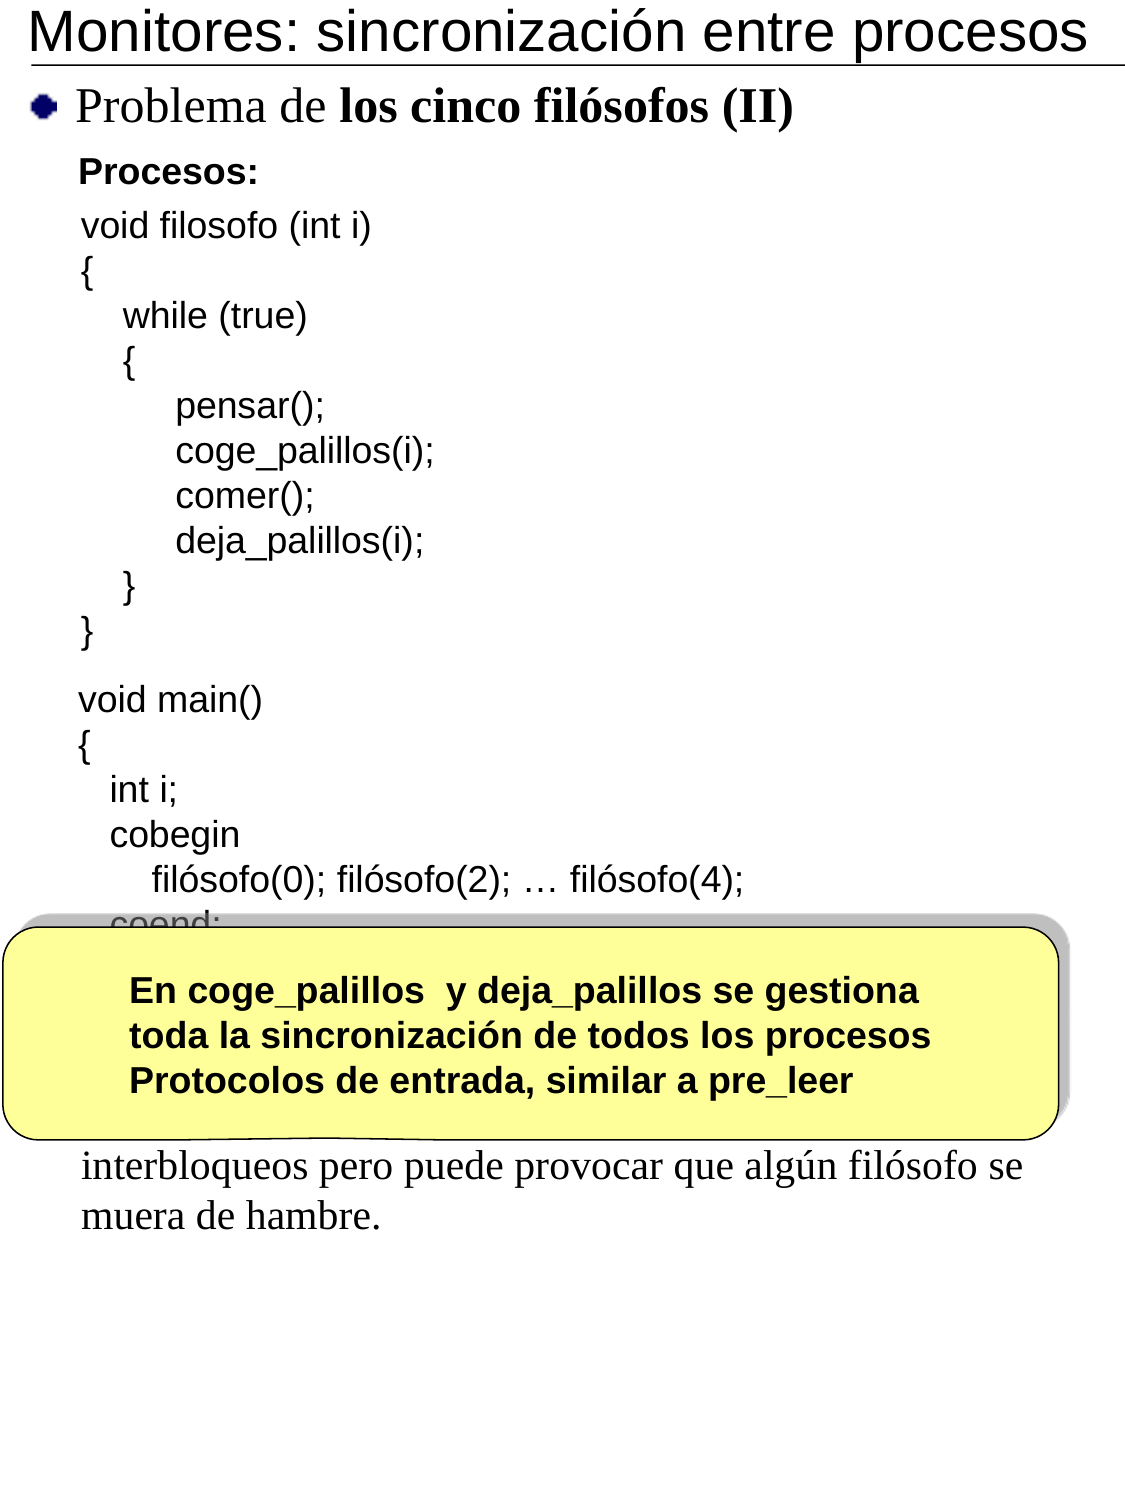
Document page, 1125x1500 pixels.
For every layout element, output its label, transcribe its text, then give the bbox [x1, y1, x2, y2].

picture [14, 81, 57, 124]
text_box Esta solución mantiene la exclusión mutua y evita interbloqueos pero puede provocar que algún filósofo se muera de hambre. [66, 1132, 1047, 1246]
text_box void filosofo (int i) { while (true) { pensar(); coge_palillos(i); comer(); deja_palillos(i); } } [66, 193, 764, 658]
text_box void main() { int i; cobegin filósofo(0); filósofo(2); … filósofo(4); coend; } [63, 667, 1068, 932]
text_box En coge_palillos y deja_palillos se gestiona toda la sincronización de todos los procesos Protocolos de entrada, similar a pre_leer [2, 927, 1059, 1140]
text_box Problema de los cinco filósofos (II) [0, 64, 1059, 140]
text_box Monitores: sincronización entre procesos [13, 0, 1125, 71]
text_box Procesos: [63, 139, 442, 199]
